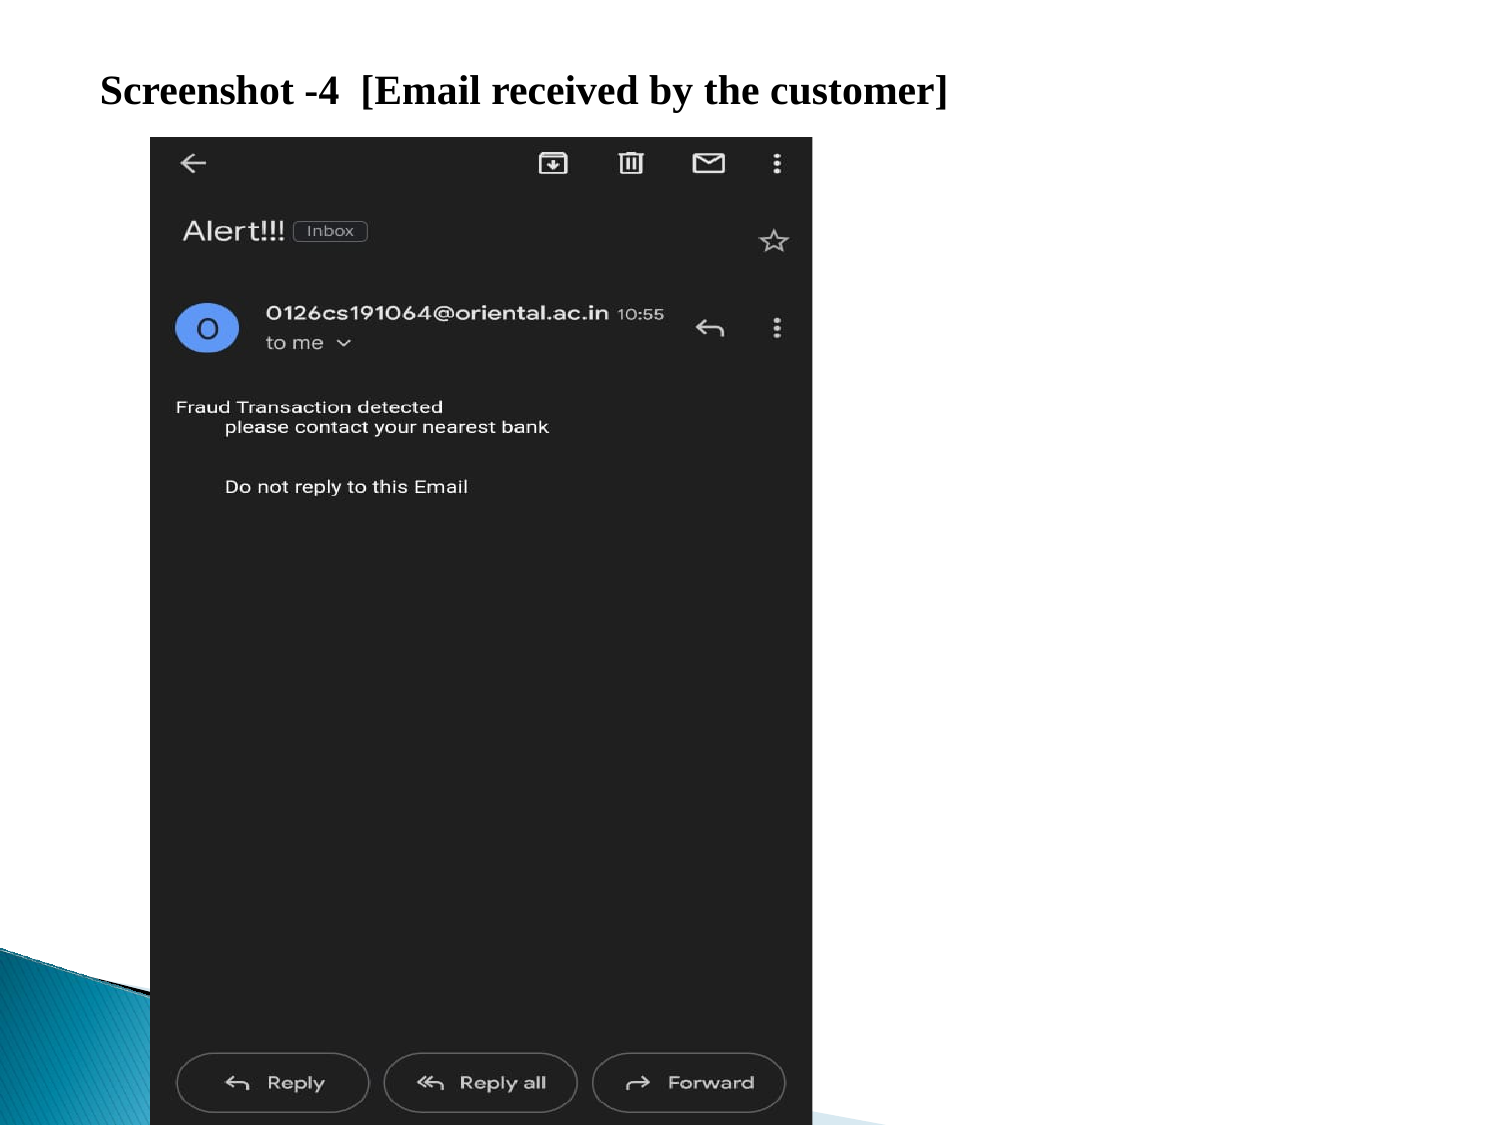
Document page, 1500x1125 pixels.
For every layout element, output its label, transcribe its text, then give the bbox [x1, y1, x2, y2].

picture [0, 137, 813, 1125]
title Screenshot -4 [Email received by the customer] [99, 62, 1500, 113]
